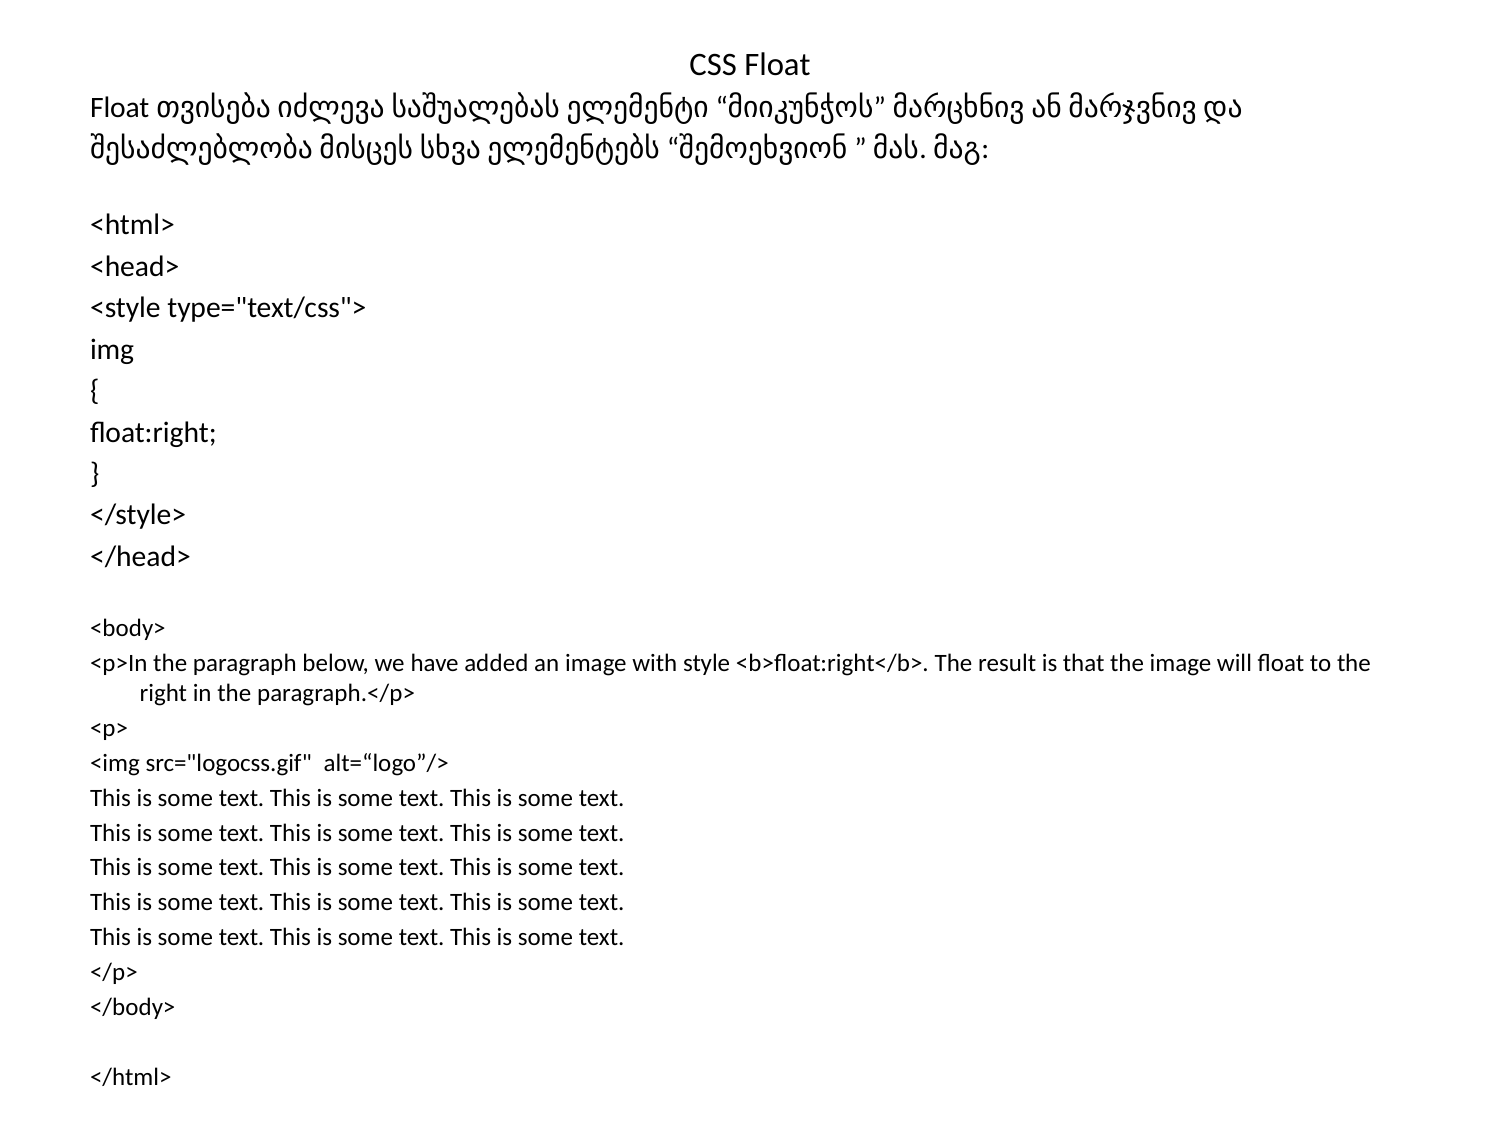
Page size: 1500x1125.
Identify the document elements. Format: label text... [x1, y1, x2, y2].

list CSS Float Float თვისება იძლევა საშუალებას ელემენტი “მიიკუნჭოს” მარცხნივ ან მარჯვნივ და შესაძლებლობა მისცეს სხვა ელემენტებს “შემოეხვიონ ” მას. მაგ: <html> <head> <style type="text/css"> img { float:right; } </style> </head> <body> <p>In the paragraph below, we have added an image with style <b>float:right</b>. The result is that the image will float to the right in the paragraph.</p> <p> <img src="logocss.gif" alt=“logo”/> This is some text. This is some text. This is some text. This is some text. This is some text. This is some text. This is some text. This is some text. This is some text. This is some text. This is some text. This is some text. This is some text. This is some text. This is some text. </p> </body> </html> [75, 35, 1425, 1106]
